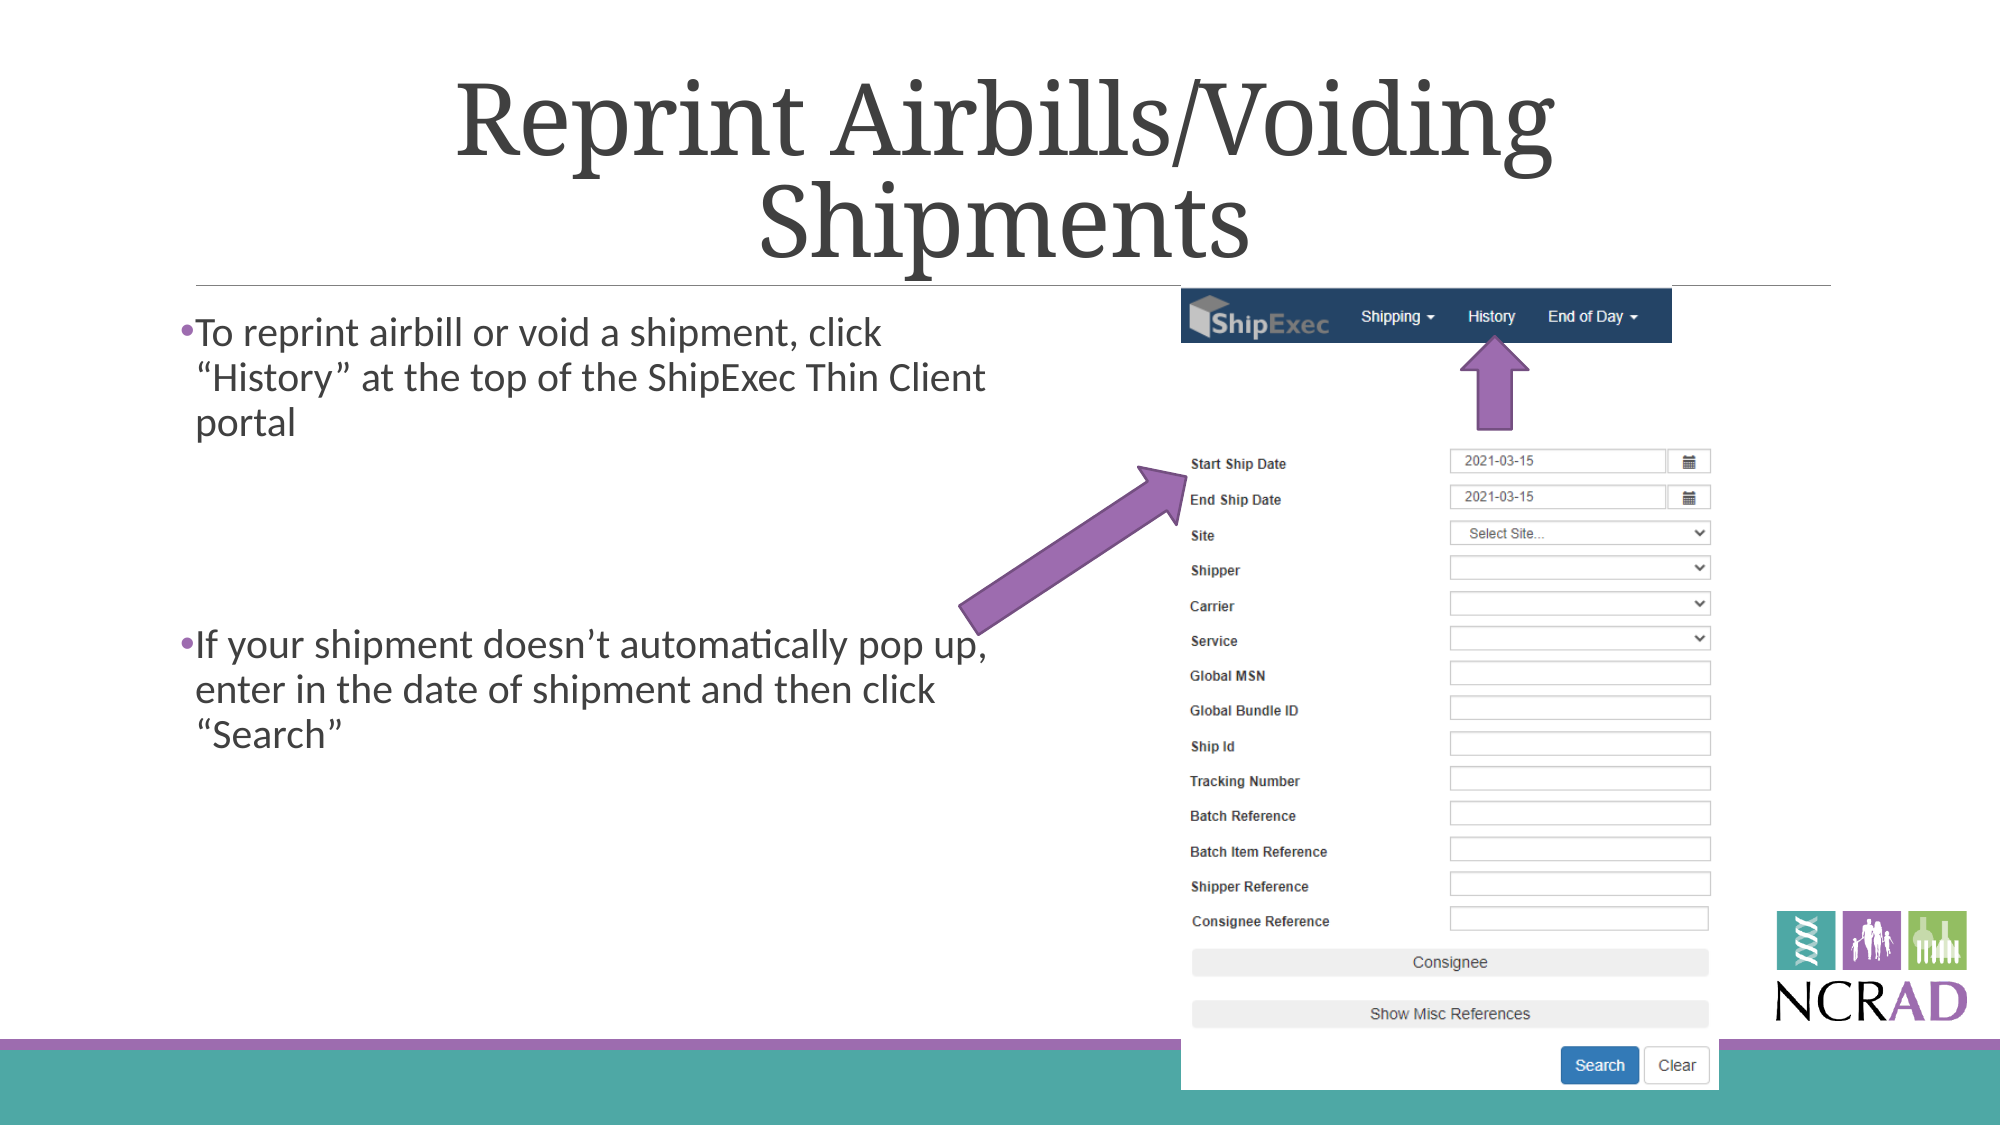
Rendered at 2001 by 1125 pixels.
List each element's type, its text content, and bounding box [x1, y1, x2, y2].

text_box [958, 465, 1177, 636]
text_box [1459, 351, 1530, 431]
list To reprint airbill or void a shipment, click “History” at the top of the ShipExec Thin Client portal If your shipment doesn’t automatically pop up, enter in the date of shipment and then click “Search” [180, 302, 990, 963]
picture [1180, 284, 1673, 343]
picture [1776, 911, 1967, 1021]
title Reprint Airbills/Voiding Shipments [180, 47, 1830, 285]
picture [1180, 441, 1720, 1090]
